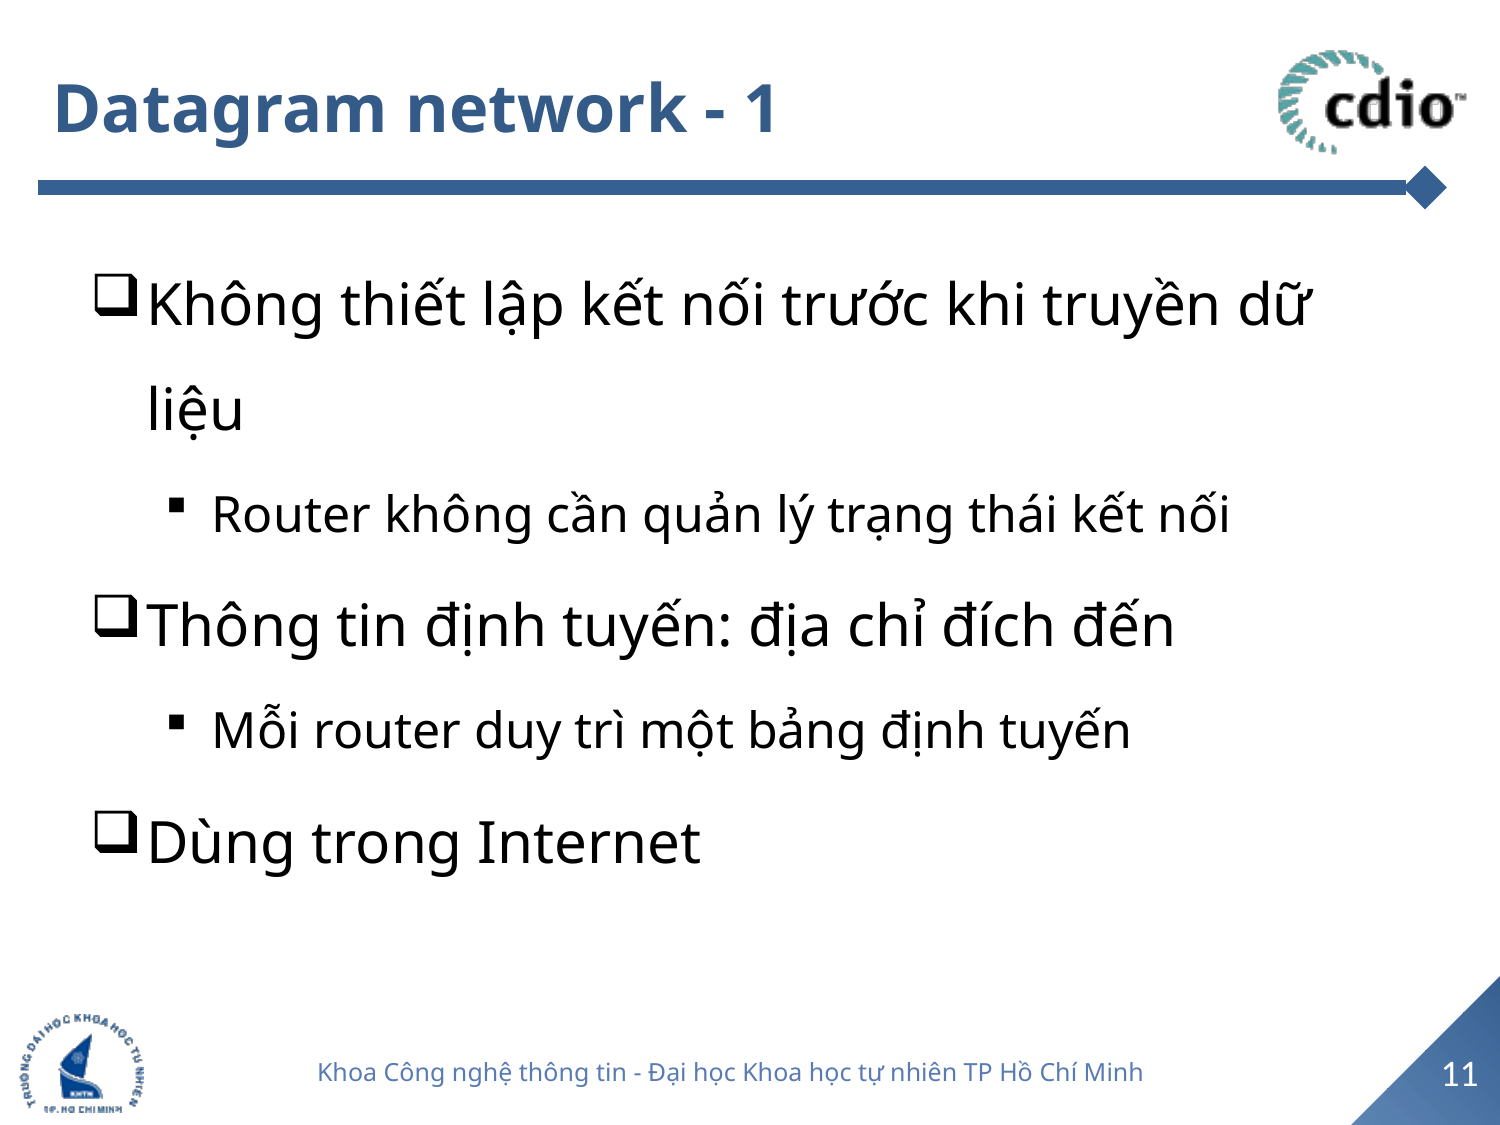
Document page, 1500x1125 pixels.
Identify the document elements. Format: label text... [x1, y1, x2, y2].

picture [18, 1014, 144, 1113]
slide_number 11 [1419, 1041, 1500, 1102]
list Không thiết lập kết nối trước khi truyền dữ liệu Router không cần quản lý trạng thái kết nối Thông tin định tuyến: địa chỉ đích đến Mỗi router duy trì một bảng định tuyến Dùng trong Internet [75, 224, 1388, 1062]
footer Khoa Công nghệ thông tin - Đại học Khoa học tự nhiên TP Hồ Chí Minh [187, 1043, 1275, 1104]
title Datagram network - 1 [37, 12, 1473, 200]
